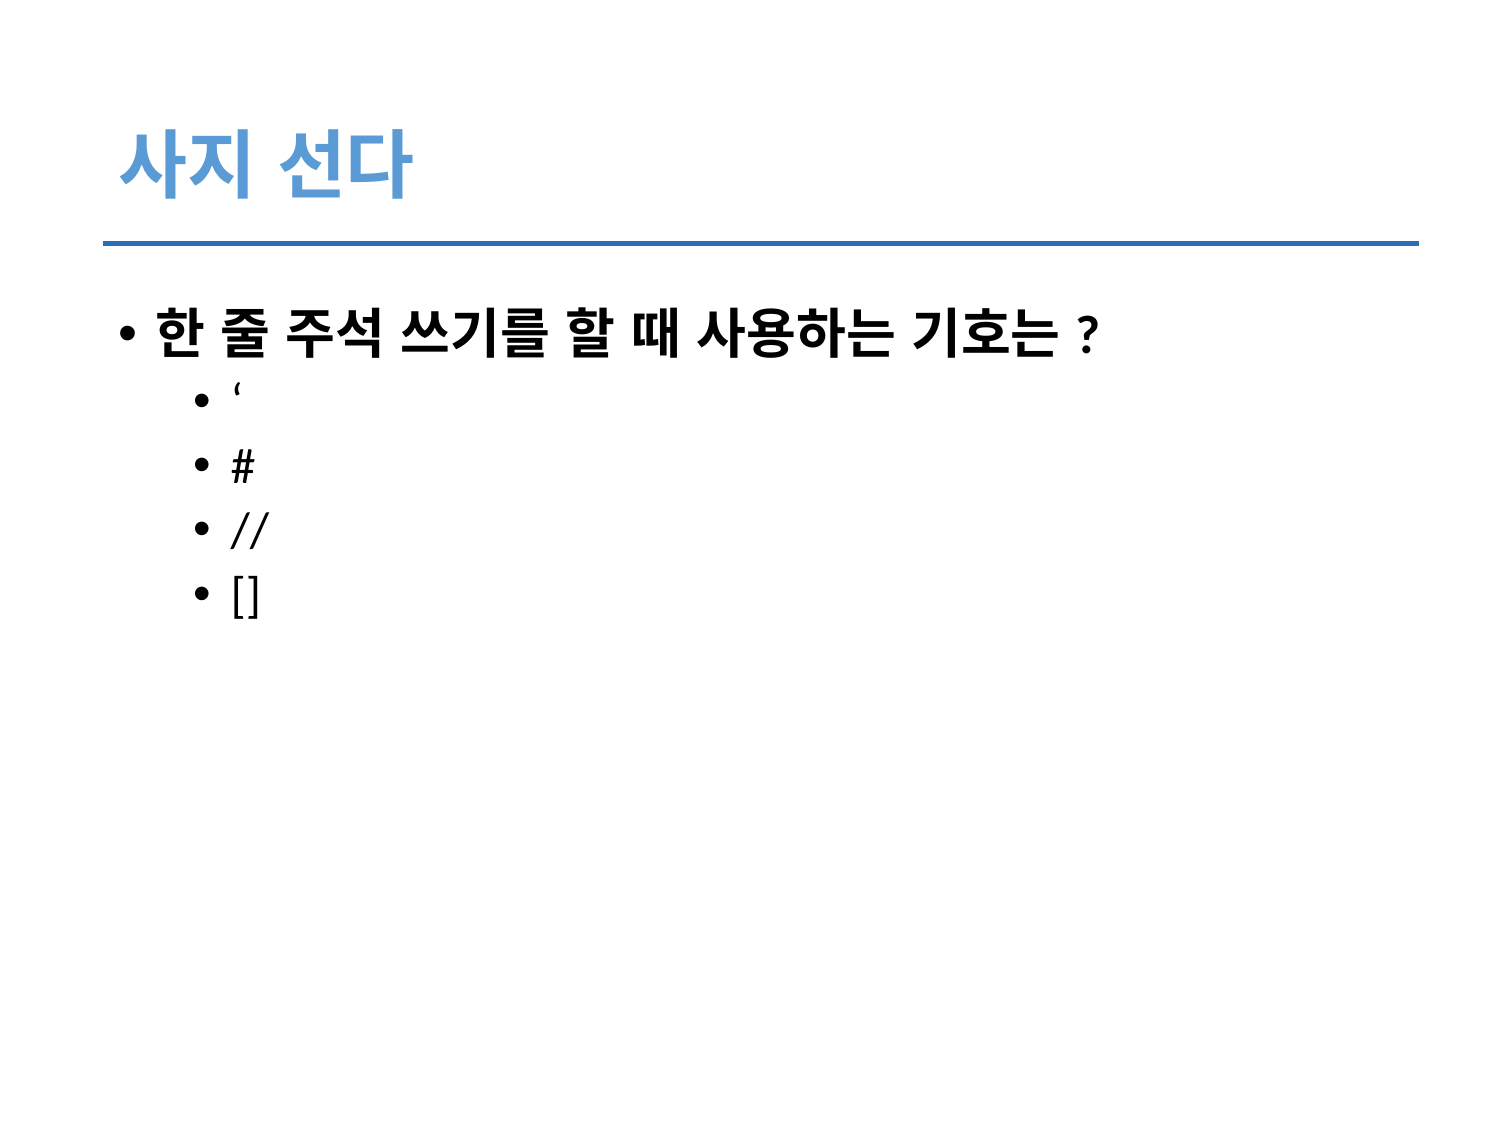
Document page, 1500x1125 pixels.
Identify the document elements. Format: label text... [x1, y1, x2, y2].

list 한 줄 주석 쓰기를 할 때 사용하는 기호는? ‘ # // [] [103, 299, 1397, 1014]
title 사지 선다 [103, 59, 1397, 278]
